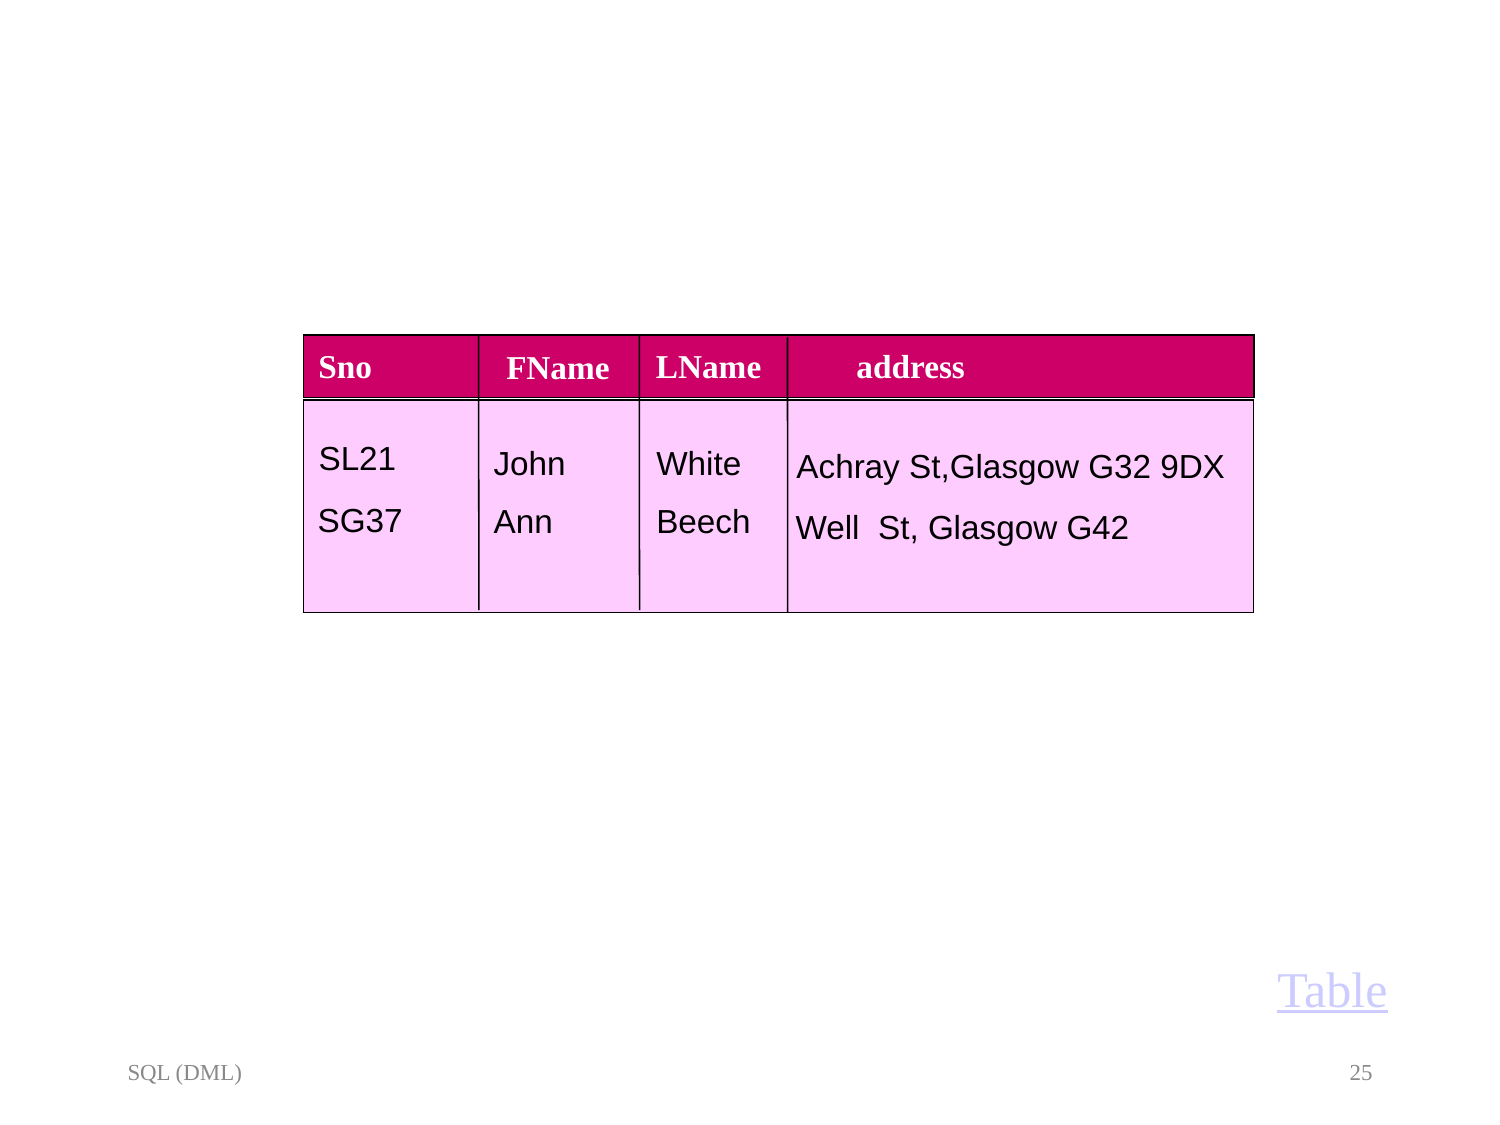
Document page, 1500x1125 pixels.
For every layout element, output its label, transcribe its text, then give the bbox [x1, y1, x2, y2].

text_box [303, 335, 478, 398]
text_box White [641, 435, 757, 490]
text_box SL21 [303, 430, 412, 485]
text_box [479, 335, 639, 398]
text_box Achray St,Glasgow G32 9DX [788, 437, 1241, 493]
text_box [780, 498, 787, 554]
text_box Ann [478, 492, 568, 548]
text_box FName [491, 338, 625, 394]
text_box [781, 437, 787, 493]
text_box John [478, 435, 581, 490]
slide_number SQL (DML) [112, 1049, 426, 1125]
text_box [640, 335, 1254, 398]
text_box Beech [641, 492, 766, 548]
text_box [303, 399, 787, 613]
text_box LName [640, 337, 777, 393]
text_box [788, 399, 1254, 613]
text_box address [841, 337, 981, 393]
text_box Sno [303, 337, 387, 393]
text_box Table [1262, 949, 1438, 1025]
slide_number 25 [1074, 1049, 1388, 1125]
text_box SG37 [302, 491, 418, 546]
text_box Well St, Glasgow G42 [788, 498, 1145, 554]
